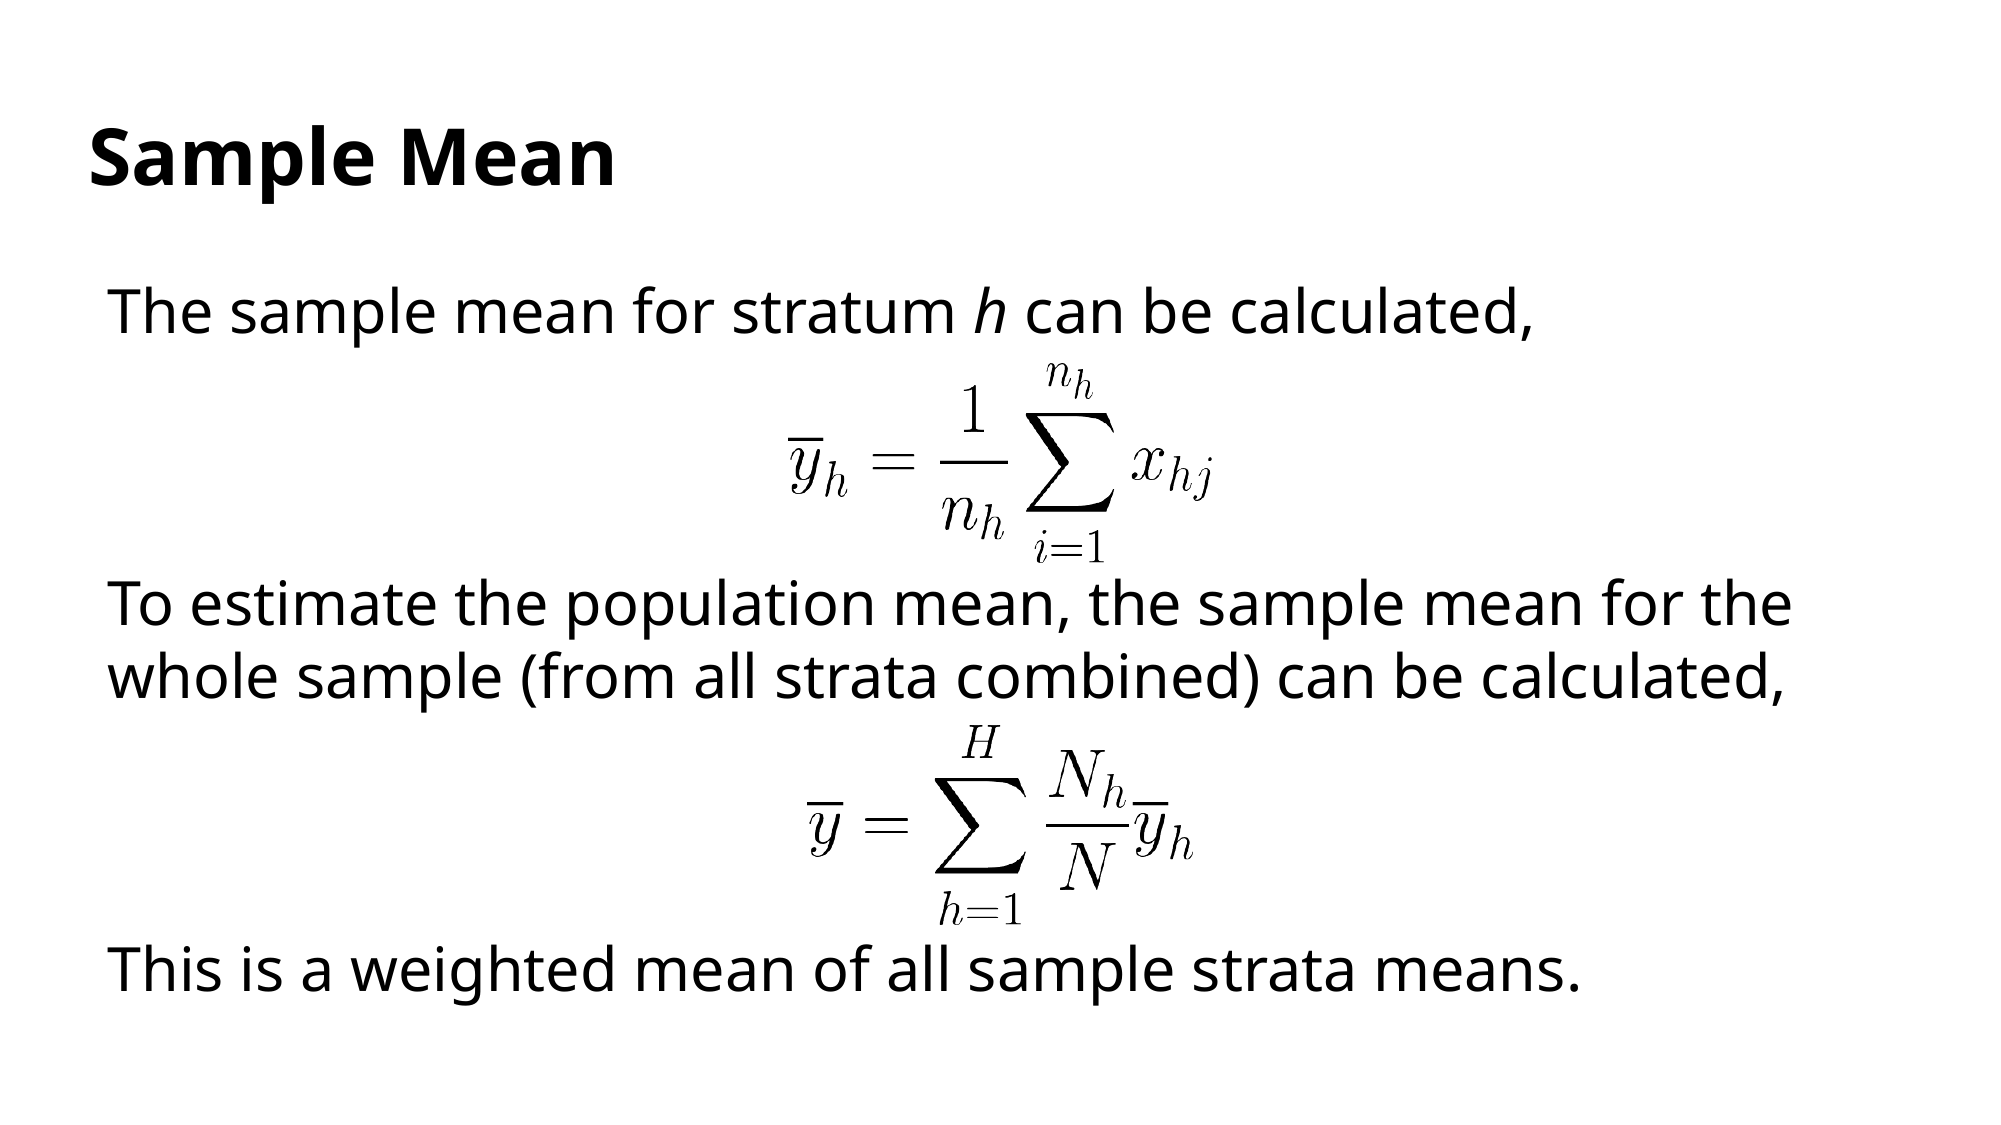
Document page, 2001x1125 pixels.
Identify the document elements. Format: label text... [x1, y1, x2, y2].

list The sample mean for stratum h can be calculated, To estimate the population mean, the sample mean for the whole sample (from all strata combined) can be calculated, This is a weighted mean of all sample strata means. [68, 252, 1932, 1086]
title Sample Mean [68, 97, 1932, 223]
picture [787, 363, 1212, 563]
picture [806, 725, 1194, 925]
